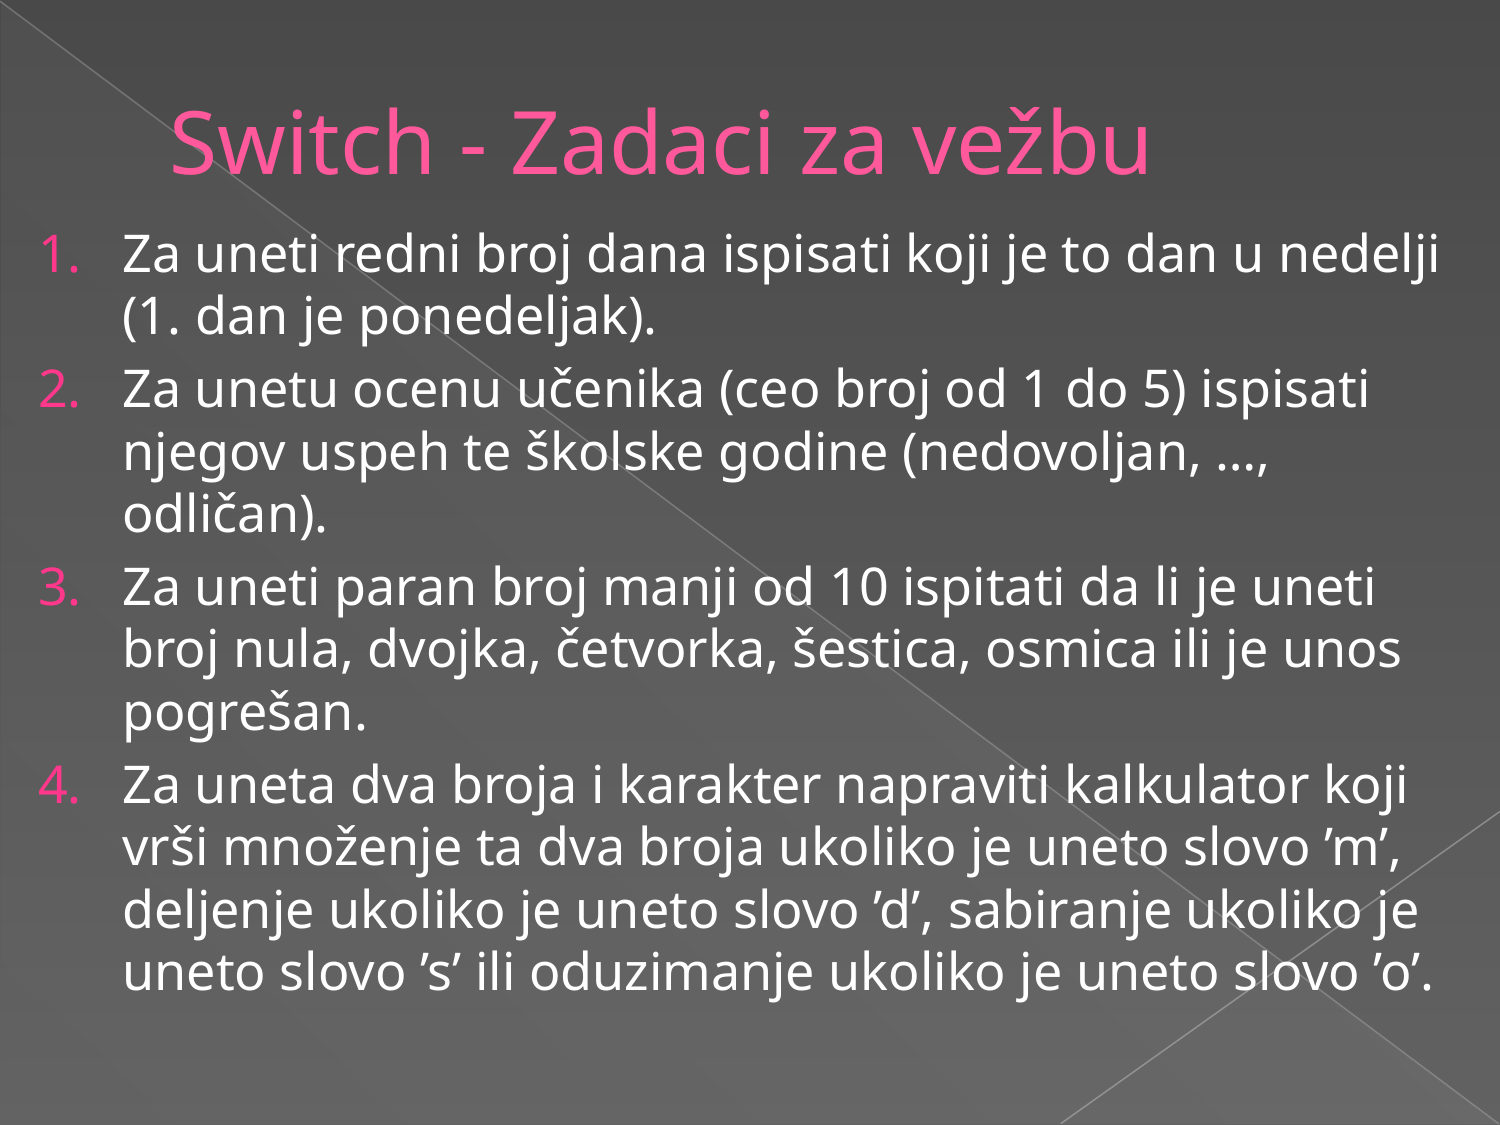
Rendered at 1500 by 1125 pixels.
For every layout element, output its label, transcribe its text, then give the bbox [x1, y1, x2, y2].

title Switch - Zadaci za vežbu [75, 24, 1425, 212]
list Za uneti redni broj dana ispisati koji je to dan u nedelji (1. dan je ponedeljak). Za unetu ocenu učenika (ceo broj od 1 do 5) ispisati njegov uspeh te školske godine (nedovoljan, …, odličan). Za uneti paran broj manji od 10 ispitati da li je uneti broj nula, dvojka, četvorka, šestica, osmica ili je unos pogrešan. Za uneta dva broja i karakter napraviti kalkulator koji vrši množenje ta dva broja ukoliko je uneto slovo ’m’, deljenje ukoliko je uneto slovo ’d’, sabiranje ukoliko je uneto slovo ’s’ ili oduzimanje ukoliko je uneto slovo ’o’. [12, 212, 1500, 1050]
